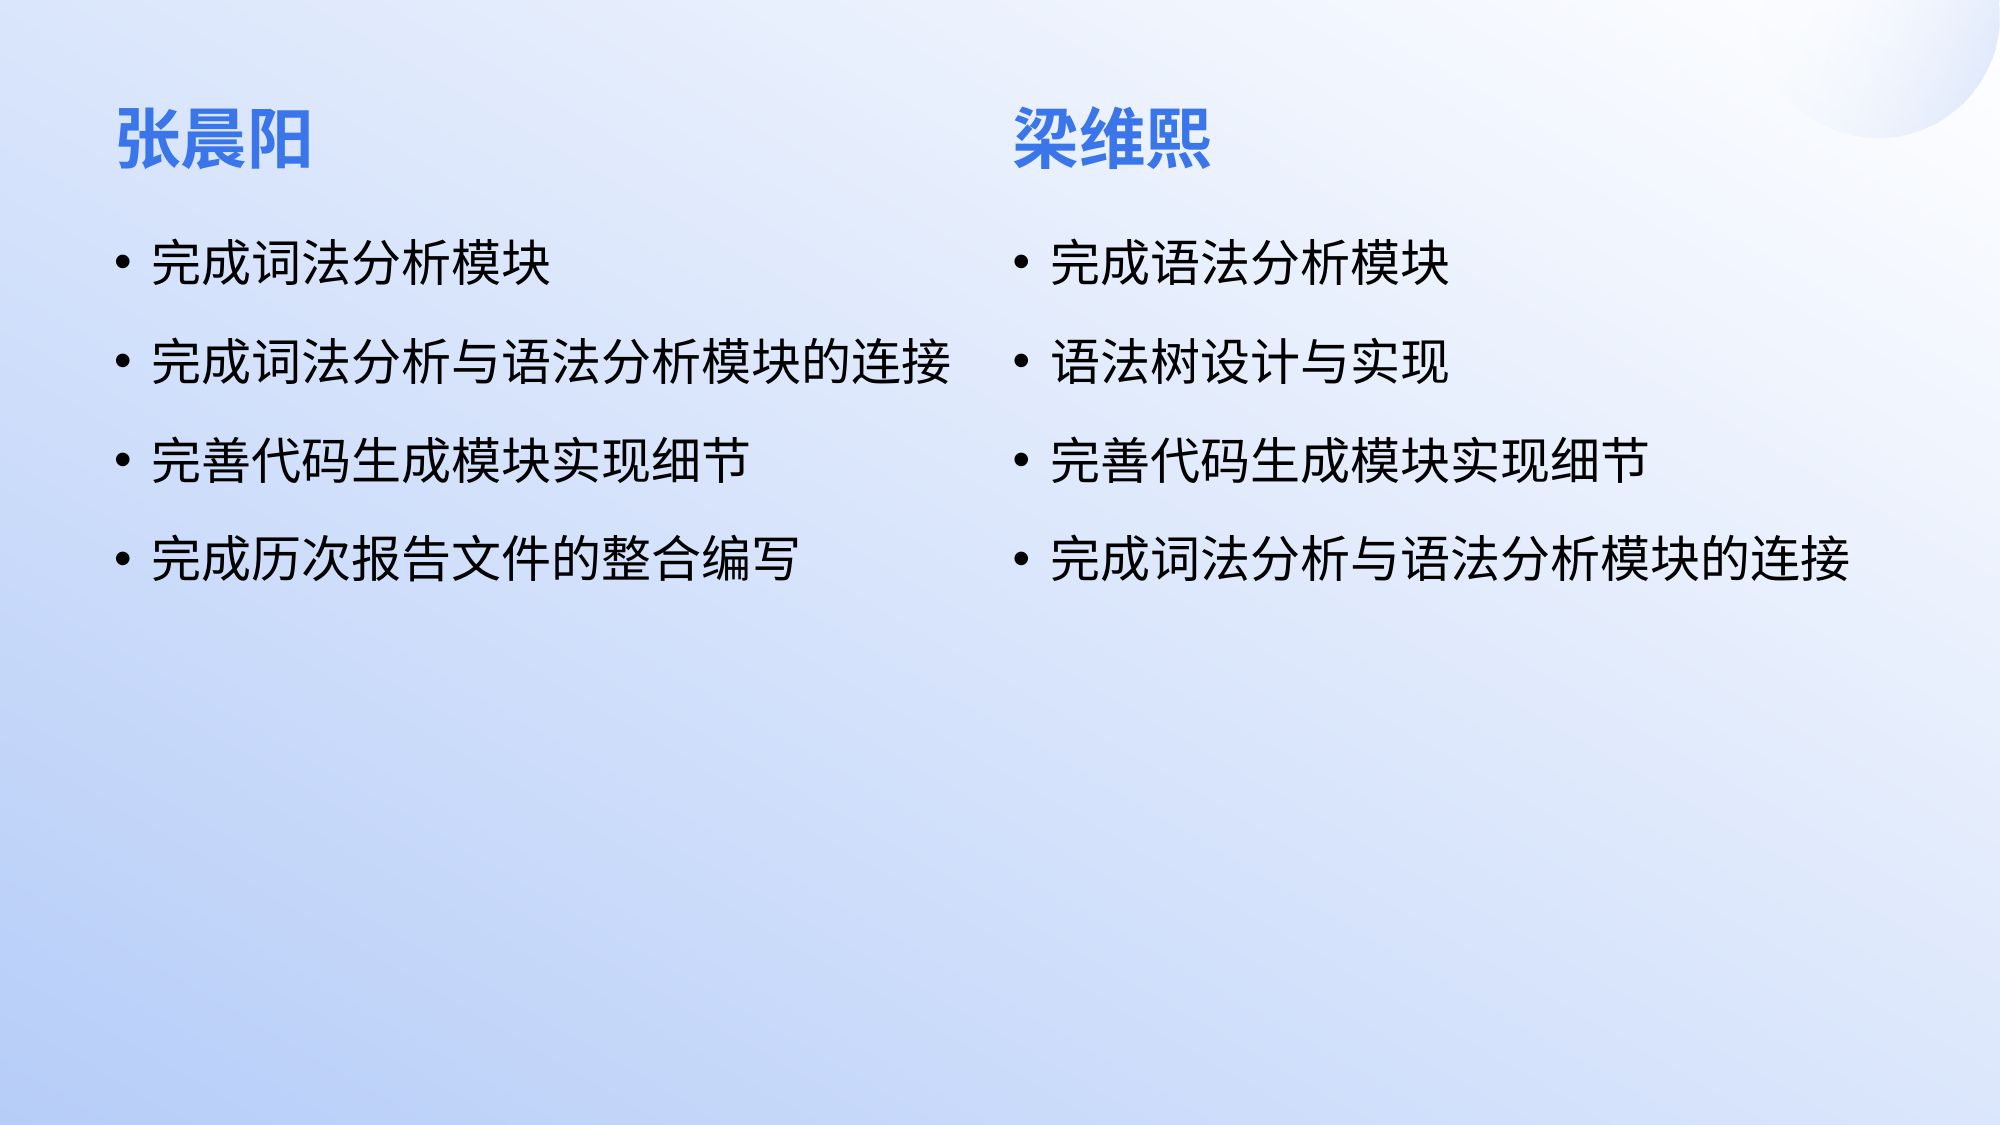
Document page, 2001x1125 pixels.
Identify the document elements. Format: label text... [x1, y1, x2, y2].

title 张晨阳 [114, 59, 988, 178]
list 完成语法分析模块 语法树设计与实现 完善代码生成模块实现细节 完成词法分析与语法分析模块的连接 [1012, 213, 1886, 1014]
text_box 梁维熙 [1012, 58, 1886, 178]
list 完成词法分析模块 完成词法分析与语法分析模块的连接 完善代码生成模块实现细节 完成历次报告文件的整合编写 [114, 213, 988, 1014]
